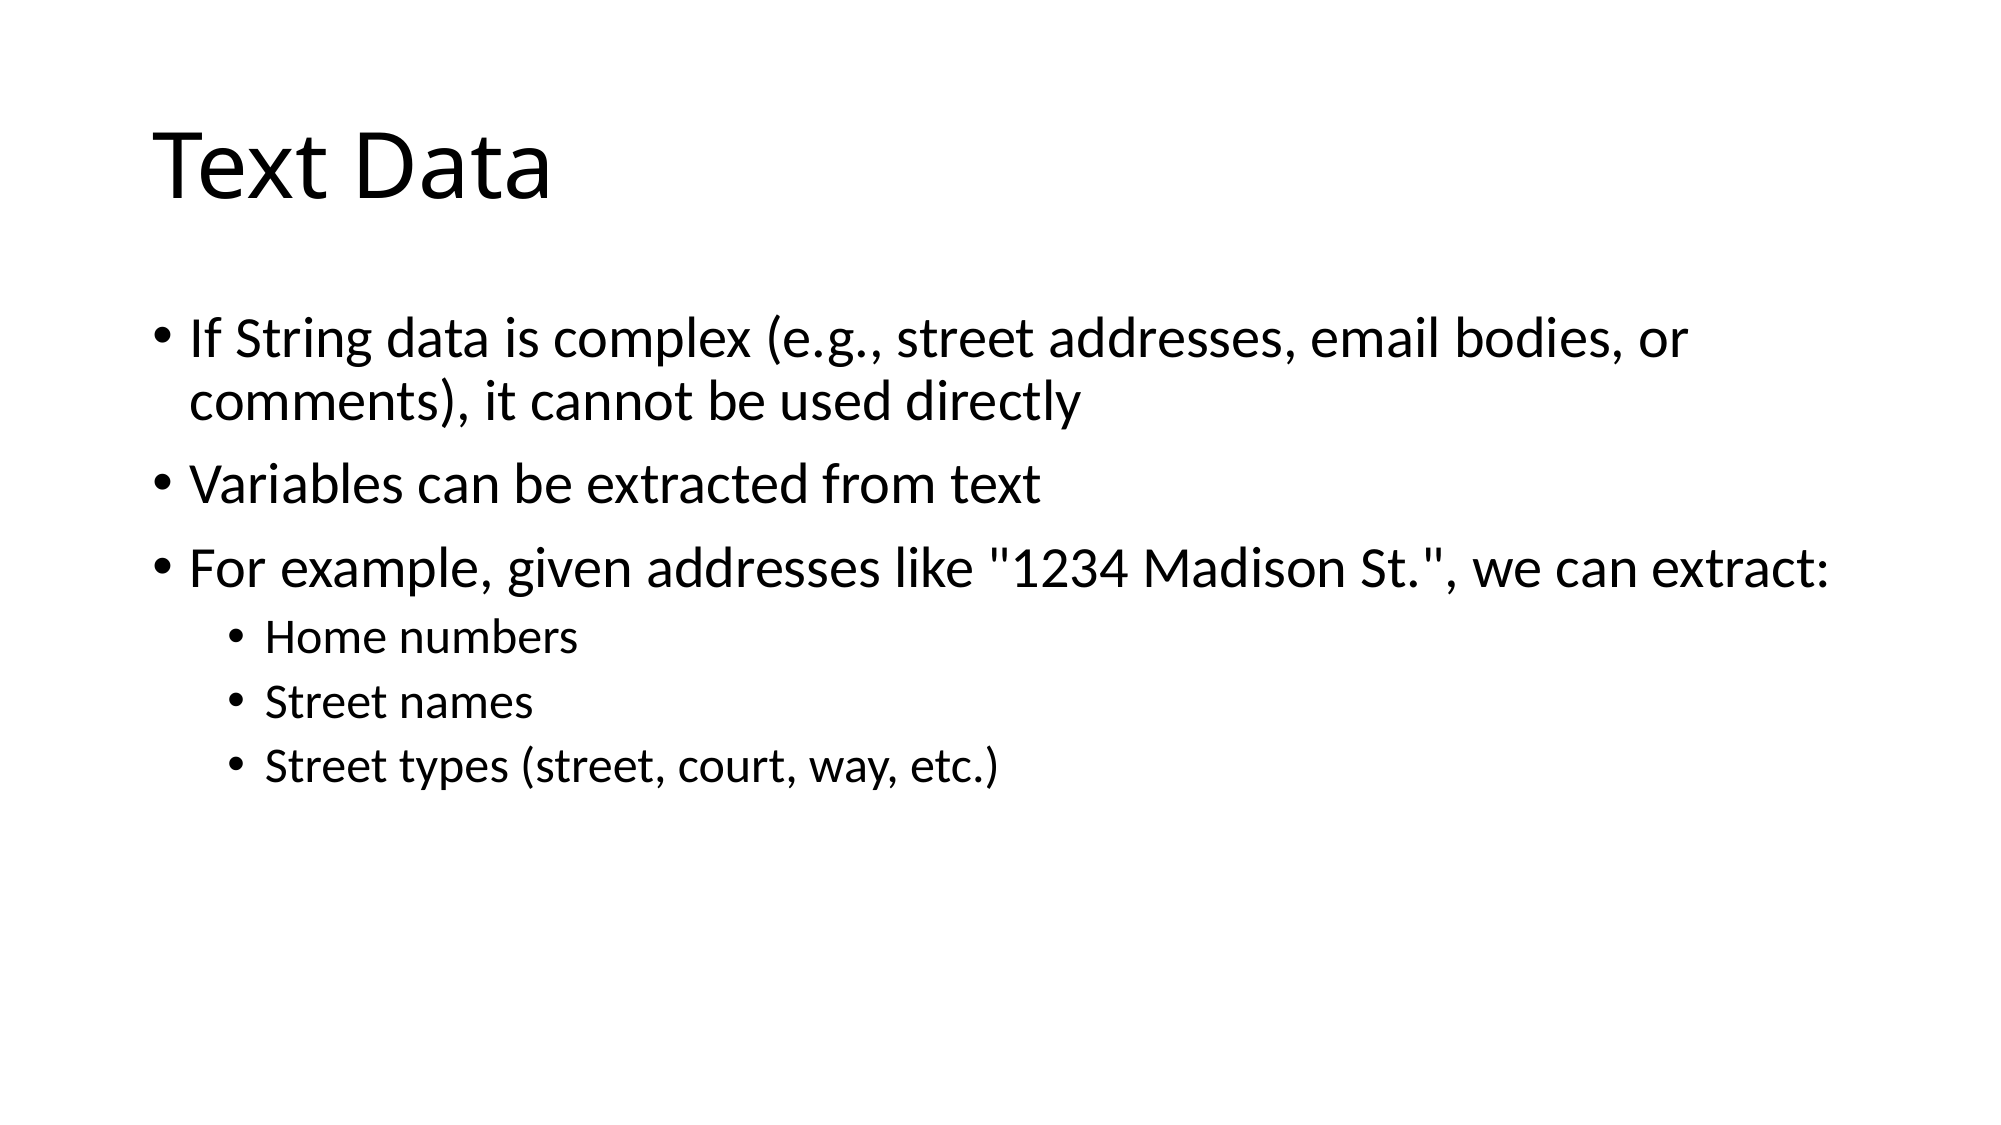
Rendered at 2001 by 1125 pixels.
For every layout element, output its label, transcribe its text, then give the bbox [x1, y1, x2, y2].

list If String data is complex (e.g., street addresses, email bodies, or comments), it cannot be used directly Variables can be extracted from text For example, given addresses like "1234 Madison St.", we can extract: Home numbers Street names Street types (street, court, way, etc.) [137, 299, 1863, 1014]
title Text Data [137, 59, 1863, 278]
